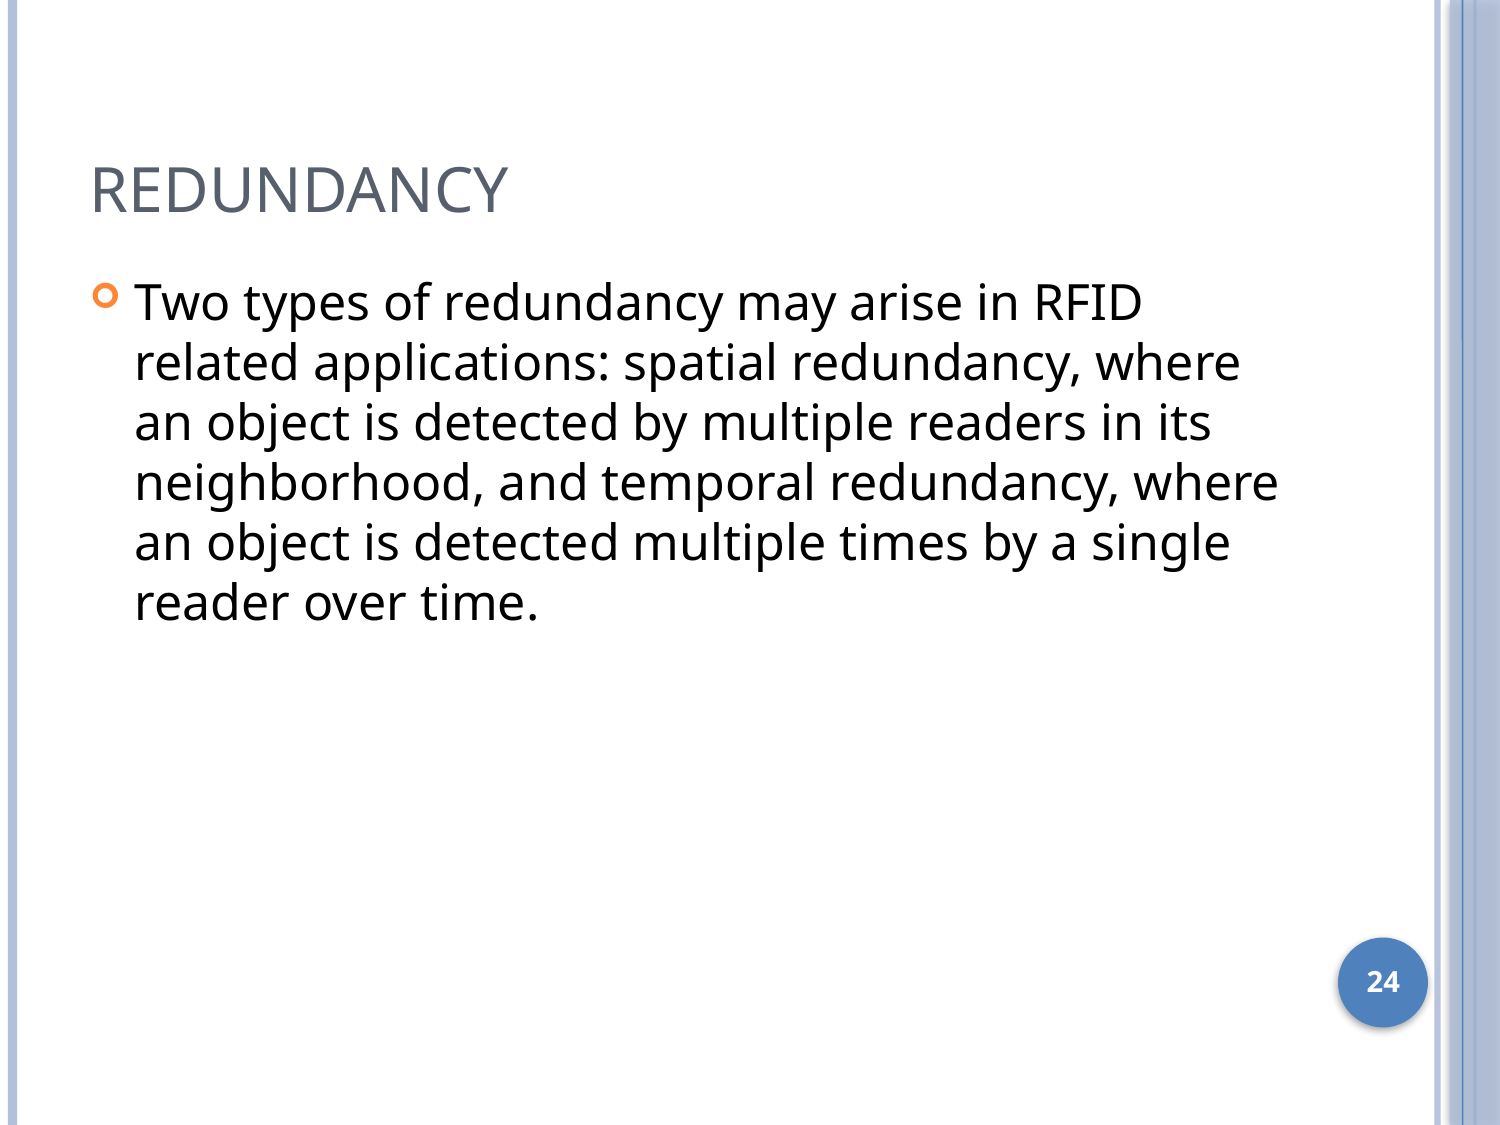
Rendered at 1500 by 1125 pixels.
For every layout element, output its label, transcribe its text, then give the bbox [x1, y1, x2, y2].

text_box Redundancy [74, 45, 1300, 233]
text_box Two types of redundancy may arise in RFID related applications: spatial redundancy, where an object is detected by multiple readers in its neighborhood, and temporal redundancy, where an object is detected multiple times by a single reader over time. [74, 262, 1300, 1062]
text_box <number> [1333, 940, 1434, 1027]
